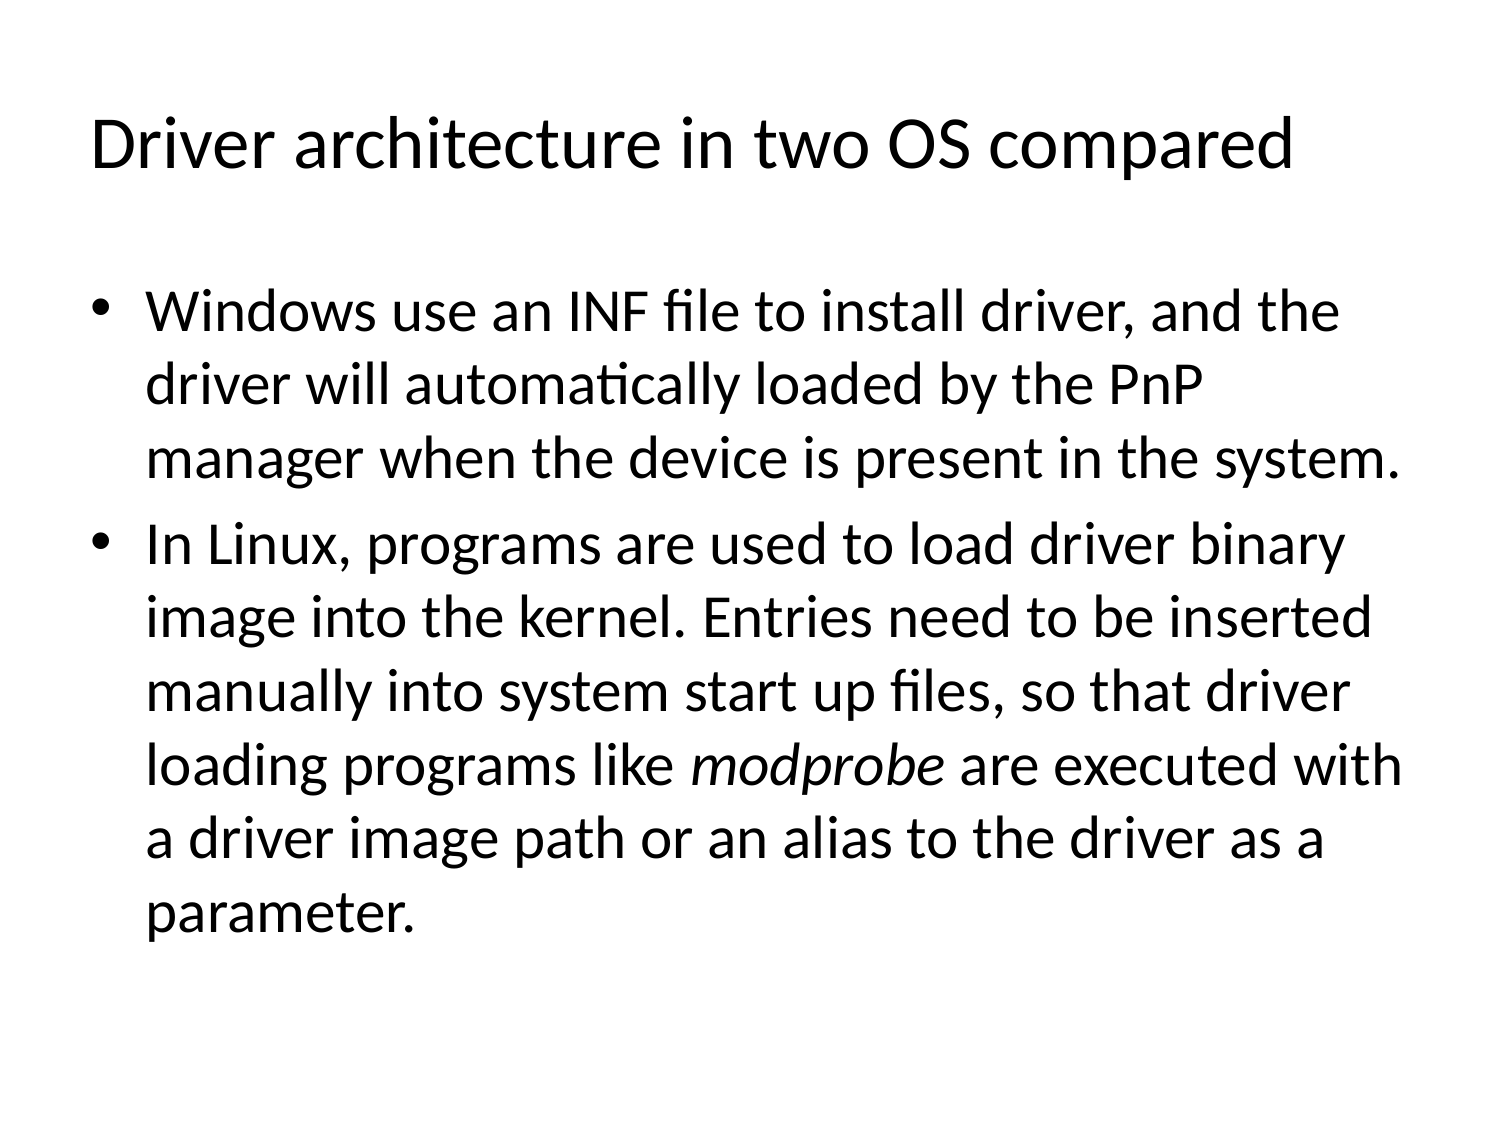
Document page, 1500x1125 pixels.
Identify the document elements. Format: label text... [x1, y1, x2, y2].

list Windows use an INF file to install driver, and the driver will automatically loaded by the PnP manager when the device is present in the system. In Linux, programs are used to load driver binary image into the kernel. Entries need to be inserted manually into system start up files, so that driver loading programs like modprobe are executed with a driver image path or an alias to the driver as a parameter. [75, 262, 1425, 1005]
title Driver architecture in two OS compared [75, 45, 1425, 233]
